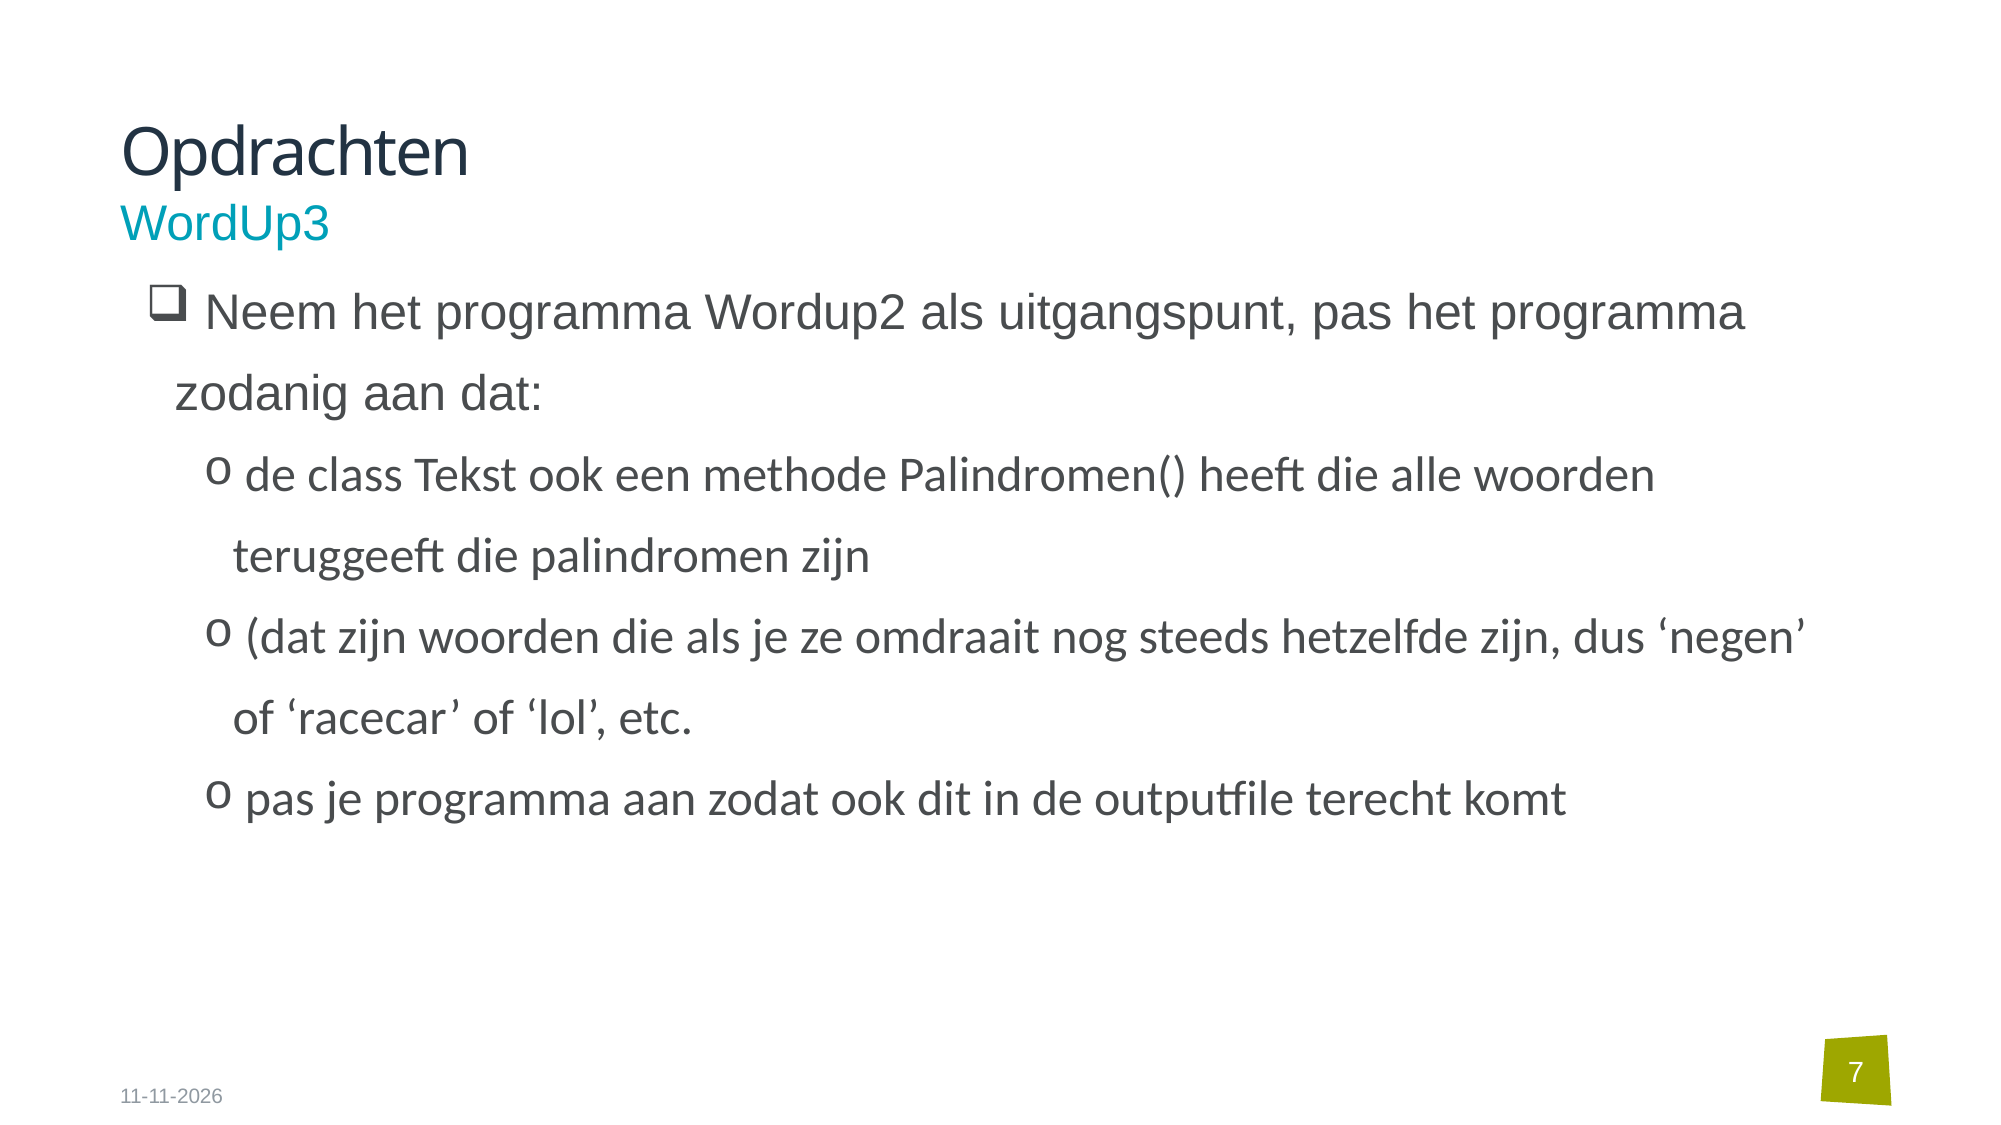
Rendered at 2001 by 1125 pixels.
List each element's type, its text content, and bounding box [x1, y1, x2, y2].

list WordUp3 [114, 190, 1886, 259]
title Opdrachten [114, 90, 1886, 190]
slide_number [114, 1082, 588, 1109]
list Neem het programma Wordup2 als uitgangspunt, pas het programma zodanig aan dat: de class Tekst ook een methode Palindromen() heeft die alle woorden teruggeeft die palindromen zijn (dat zijn woorden die als je ze omdraait nog steeds hetzelfde zijn, dus ‘negen’ of ‘racecar’ of ‘lol’, etc. pas je programma aan zodat ook dit in de outputfile terecht komt [139, 258, 1865, 1083]
slide_number 7 [1820, 1052, 1892, 1088]
